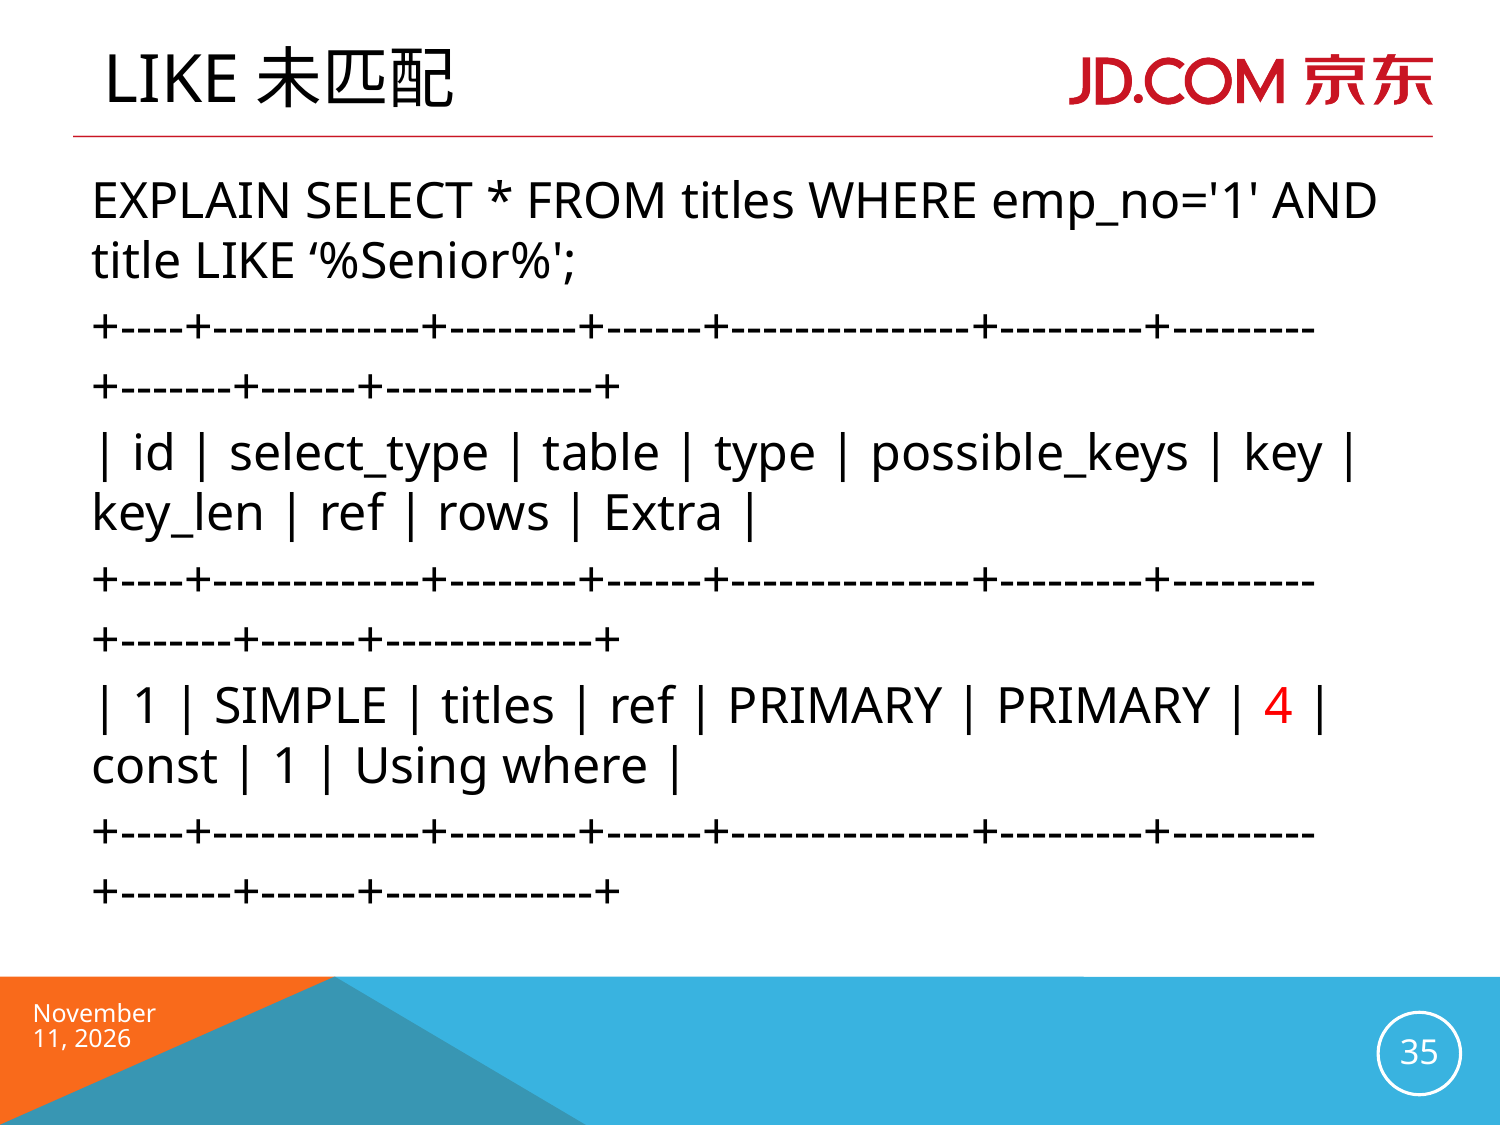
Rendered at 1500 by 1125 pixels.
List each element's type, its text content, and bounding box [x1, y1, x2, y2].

picture [0, 0, 1500, 1125]
slide_number 35 [1376, 1010, 1463, 1097]
title Like未匹配 [88, 30, 1058, 121]
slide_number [17, 999, 186, 1030]
list EXPLAIN SELECT * FROM titles WHERE emp_no='1' AND title LIKE ‘%Senior%'; +----+-------------+--------+------+---------------+---------+---------+-------+------+-------------+ | id | select_type | table | type | possible_keys | key | key_len | ref | rows | Extra | +----+-------------+--------+------+---------------+---------+---------+-------+------+-------------+ | 1 | SIMPLE | titles | ref | PRIMARY | PRIMARY | 4 | const | 1 | Using where | +----+-------------+--------+------+---------------+---------+---------+-------+------+-------------+ [76, 160, 1447, 988]
